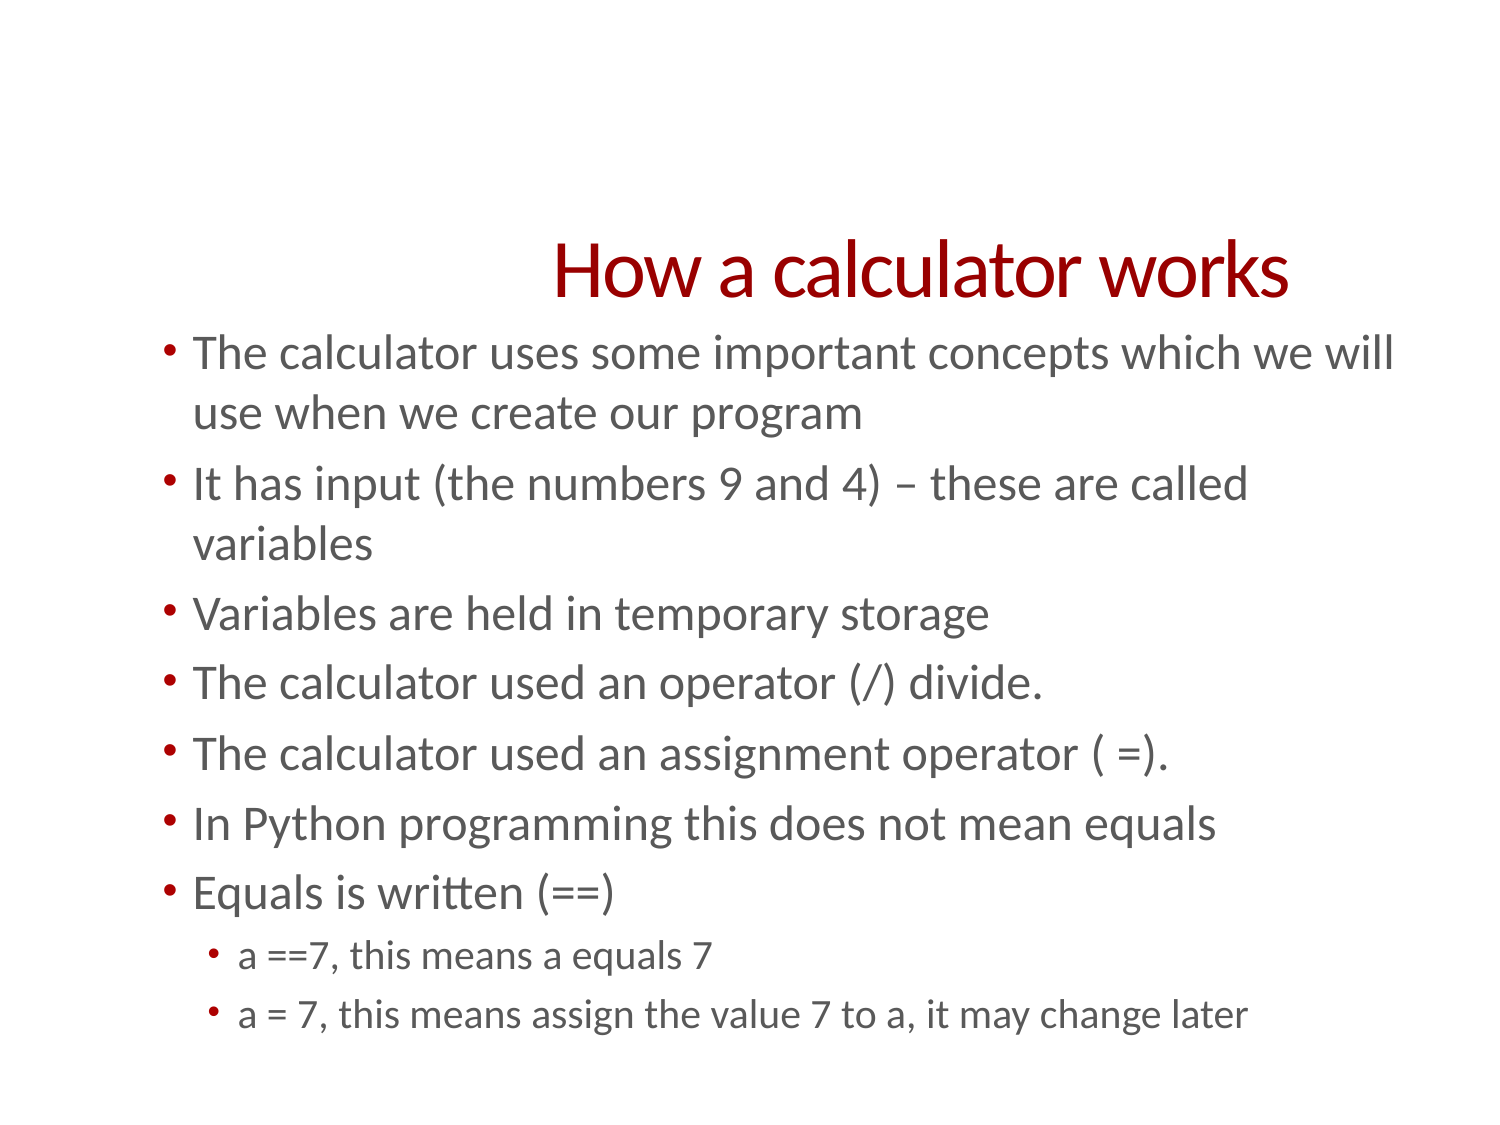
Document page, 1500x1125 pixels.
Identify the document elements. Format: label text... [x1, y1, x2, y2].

list The calculator uses some important concepts which we will use when we create our program It has input (the numbers 9 and 4) – these are called variables Variables are held in temporary storage The calculator used an operator (/) divide. The calculator used an assignment operator ( =). In Python programming this does not mean equals Equals is written (==) a ==7, this means a equals 7 a = 7, this means assign the value 7 to a, it may change later [147, 312, 1425, 1094]
title How a calculator works [537, 189, 1438, 340]
